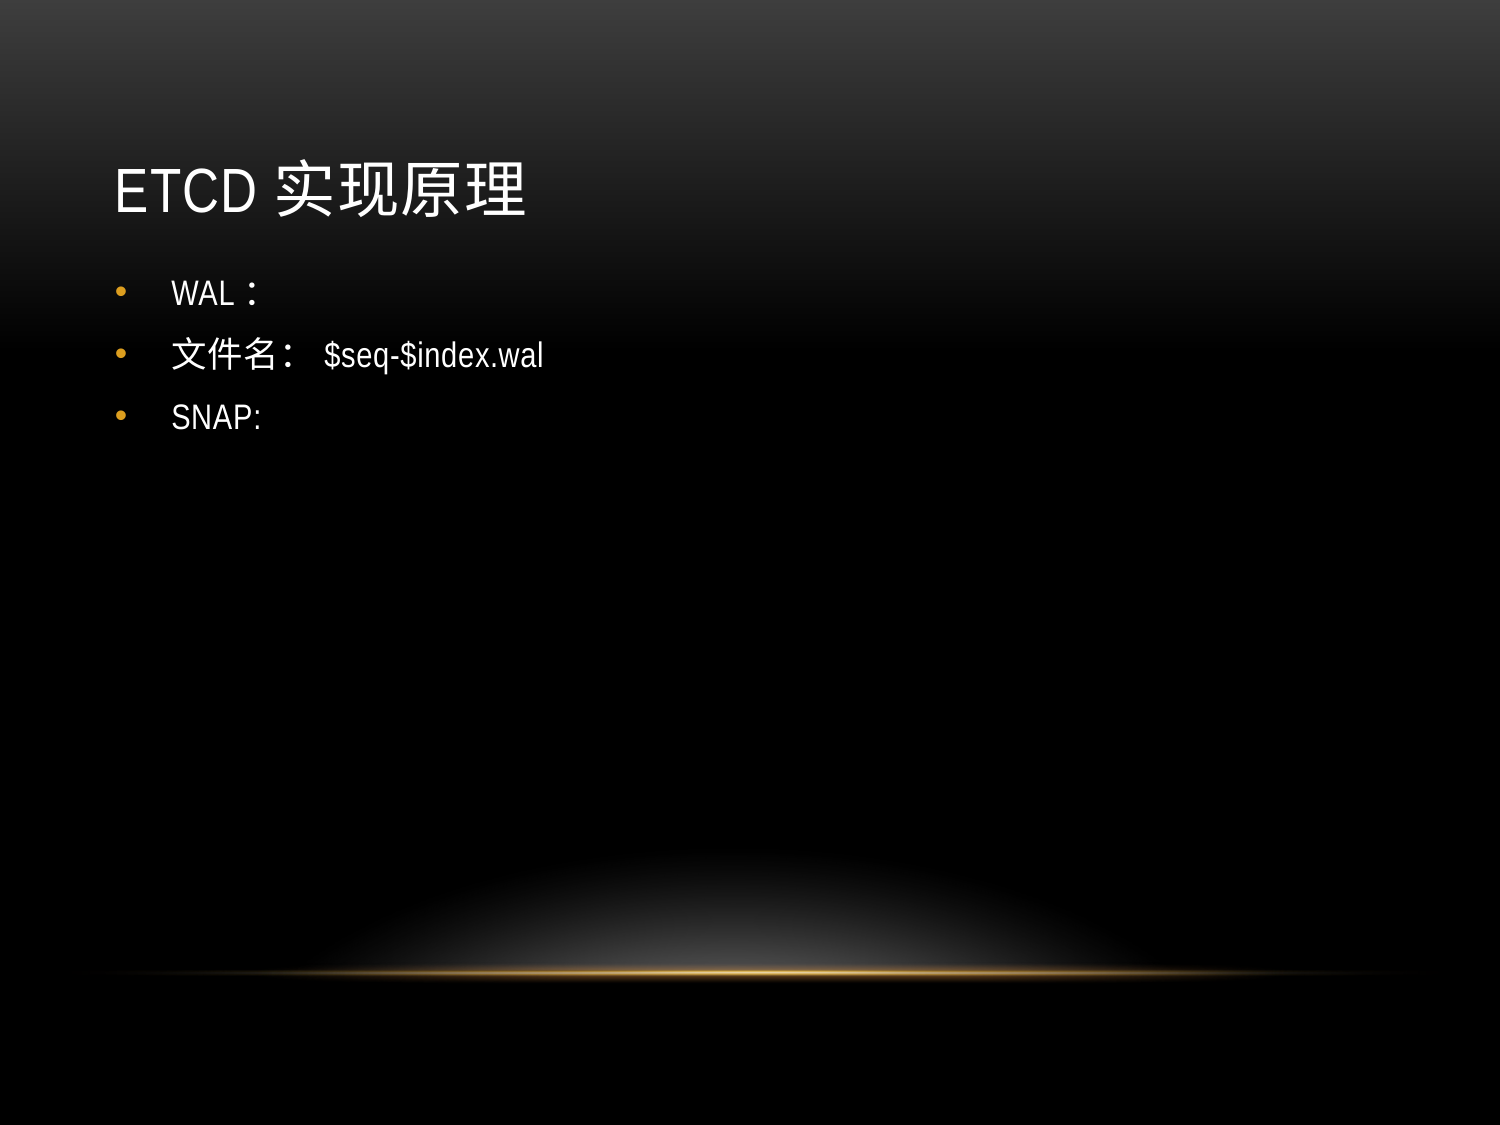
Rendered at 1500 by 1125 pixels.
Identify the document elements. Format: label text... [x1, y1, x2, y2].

title ETCD实现原理 [99, 45, 1400, 233]
list WAL： 文件名：$seq-$index.wal SNAP: [99, 262, 1400, 938]
picture [0, 0, 1500, 1125]
